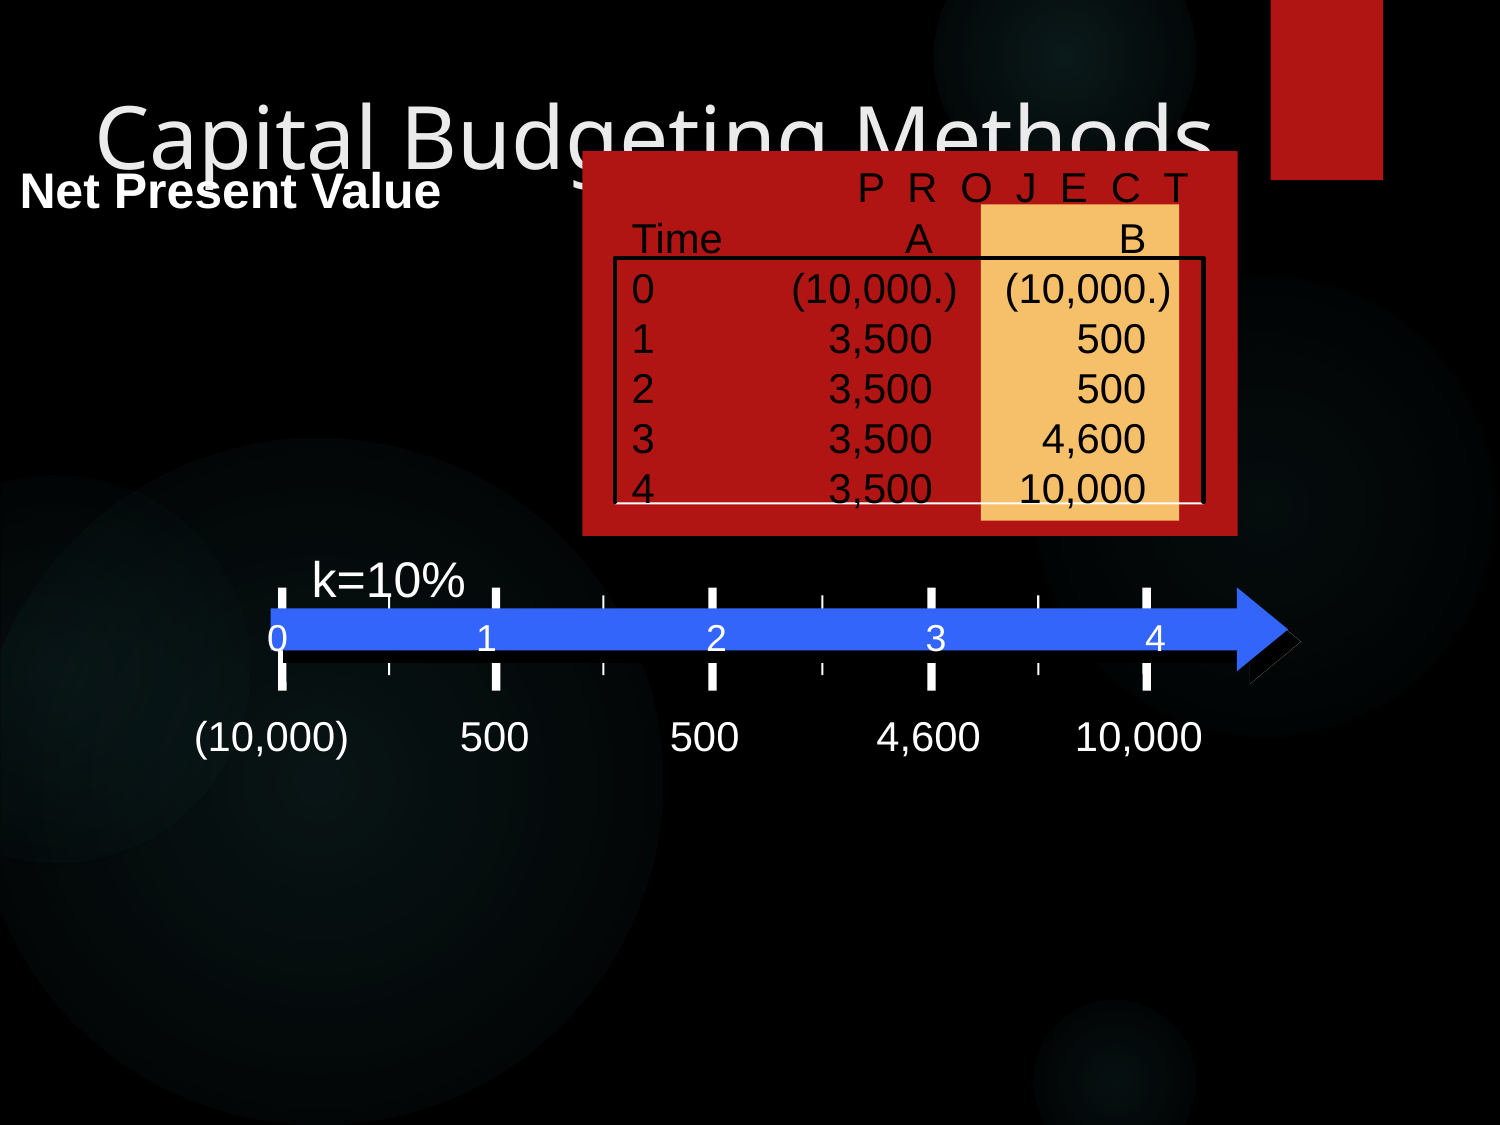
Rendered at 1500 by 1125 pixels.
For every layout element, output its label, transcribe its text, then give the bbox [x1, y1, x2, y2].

text_box k=10% [296, 540, 481, 616]
text_box 10,000 [1059, 702, 1218, 768]
text_box 4,600 [861, 702, 996, 768]
title Capital Budgeting Methods [79, 74, 1237, 304]
text_box 500 [444, 702, 545, 768]
text_box (10,000) [178, 702, 365, 768]
text_box 500 [654, 702, 755, 768]
text_box [1184, 587, 1289, 672]
text_box Net Present Value [4, 151, 458, 227]
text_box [582, 150, 1238, 537]
text_box 0 1 2 3 4 [252, 606, 1184, 667]
